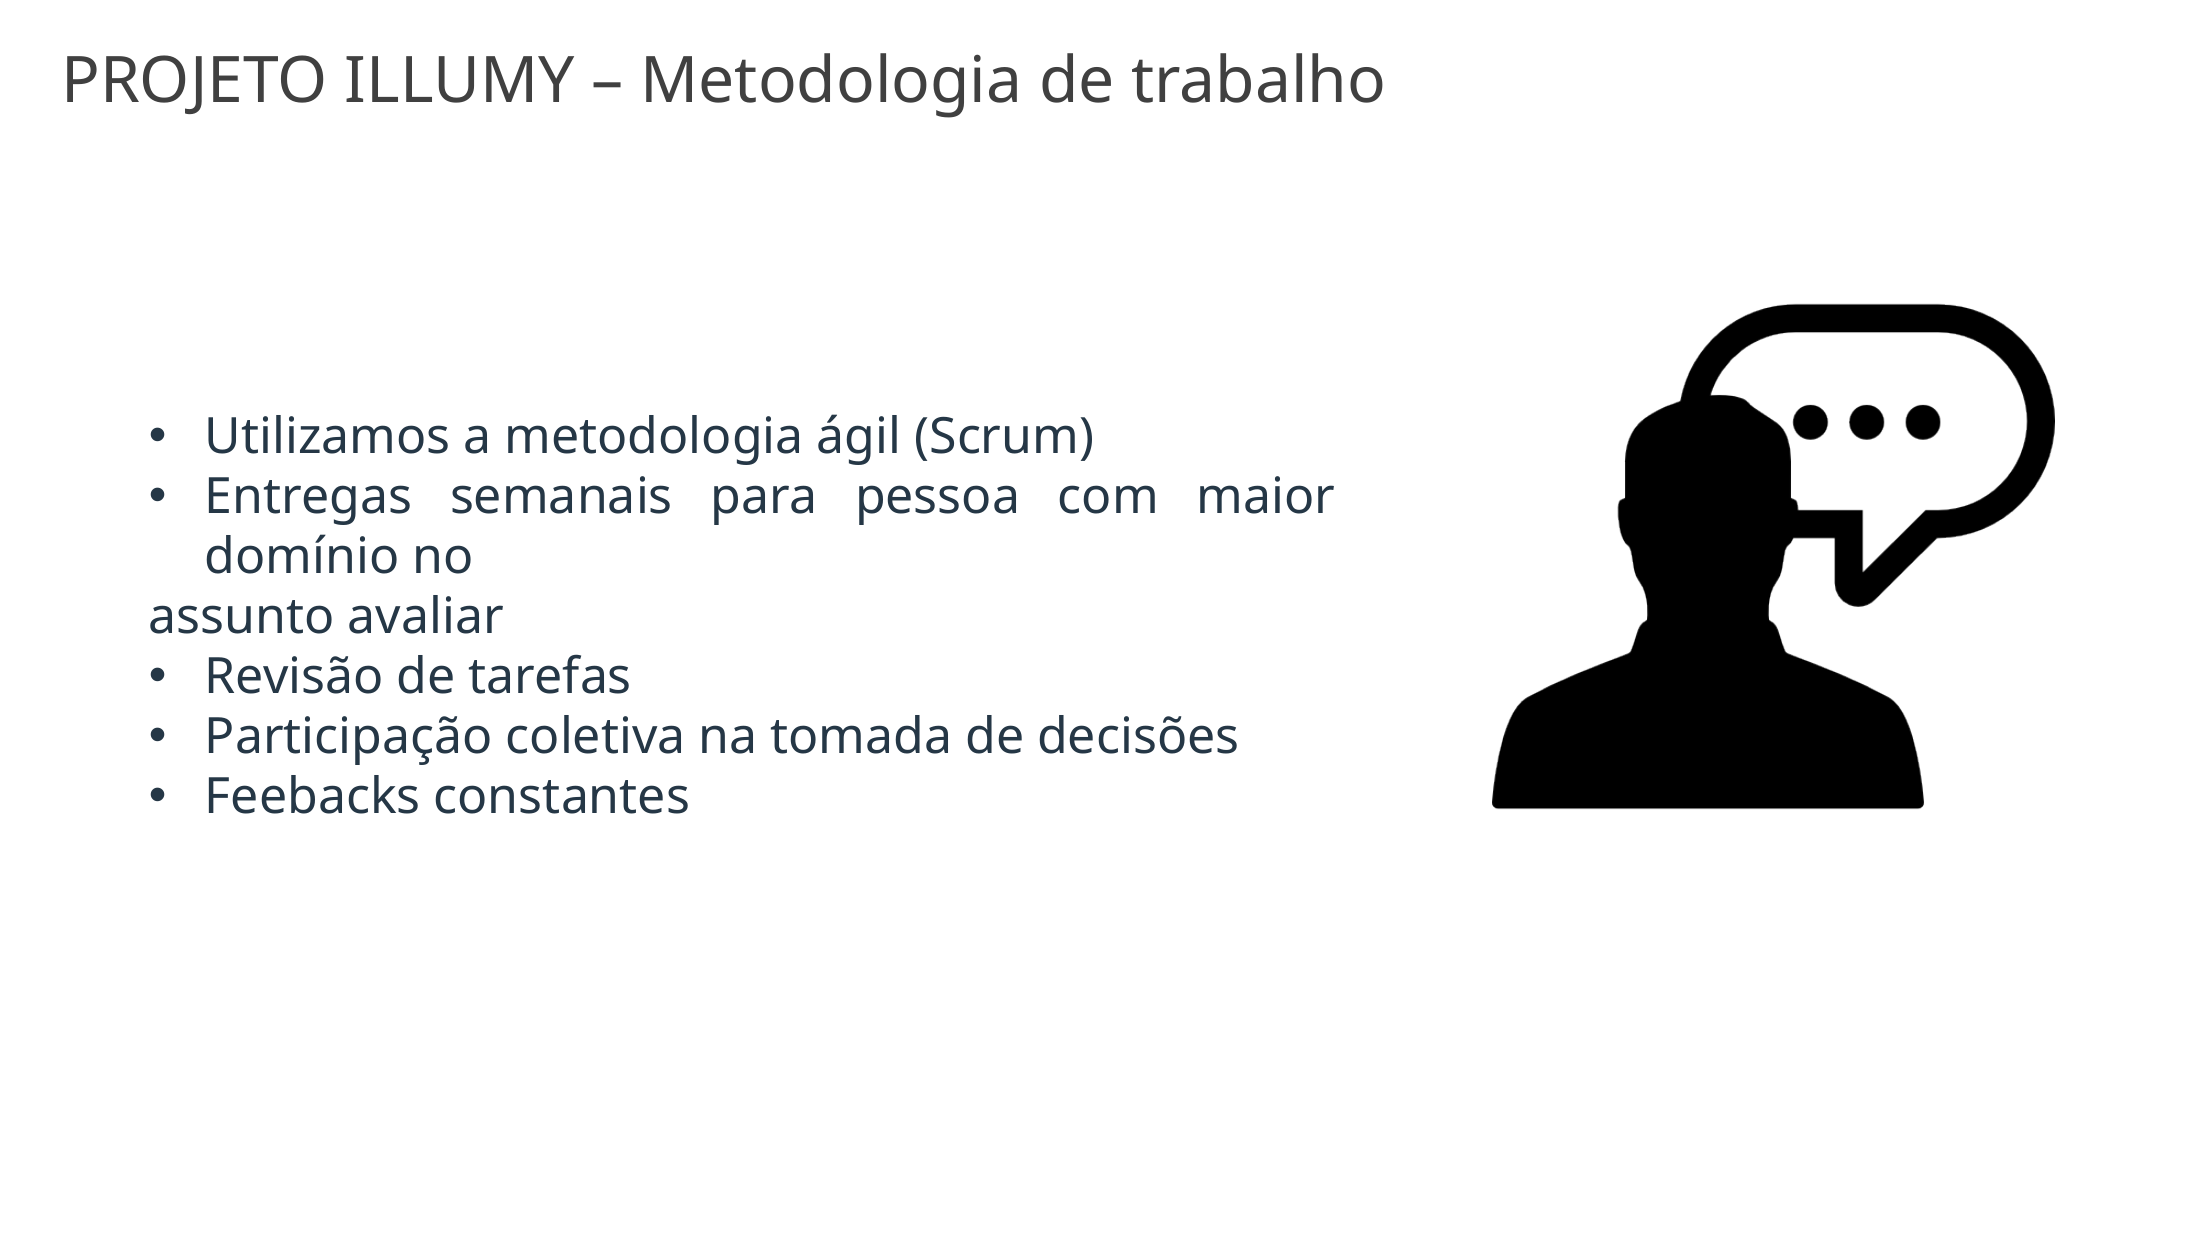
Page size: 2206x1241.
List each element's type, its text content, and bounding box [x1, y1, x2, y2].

text_box PROJETO ILLUMY – Metodologia de trabalho [46, 30, 1824, 236]
picture [1492, 274, 2055, 838]
text_box Utilizamos a metodologia ágil (Scrum) Entregas semanais para pessoa com maior domínio no assunto avaliar Revisão de tarefas Participação coletiva na tomada de decisões Feebacks constantes [133, 336, 1351, 832]
